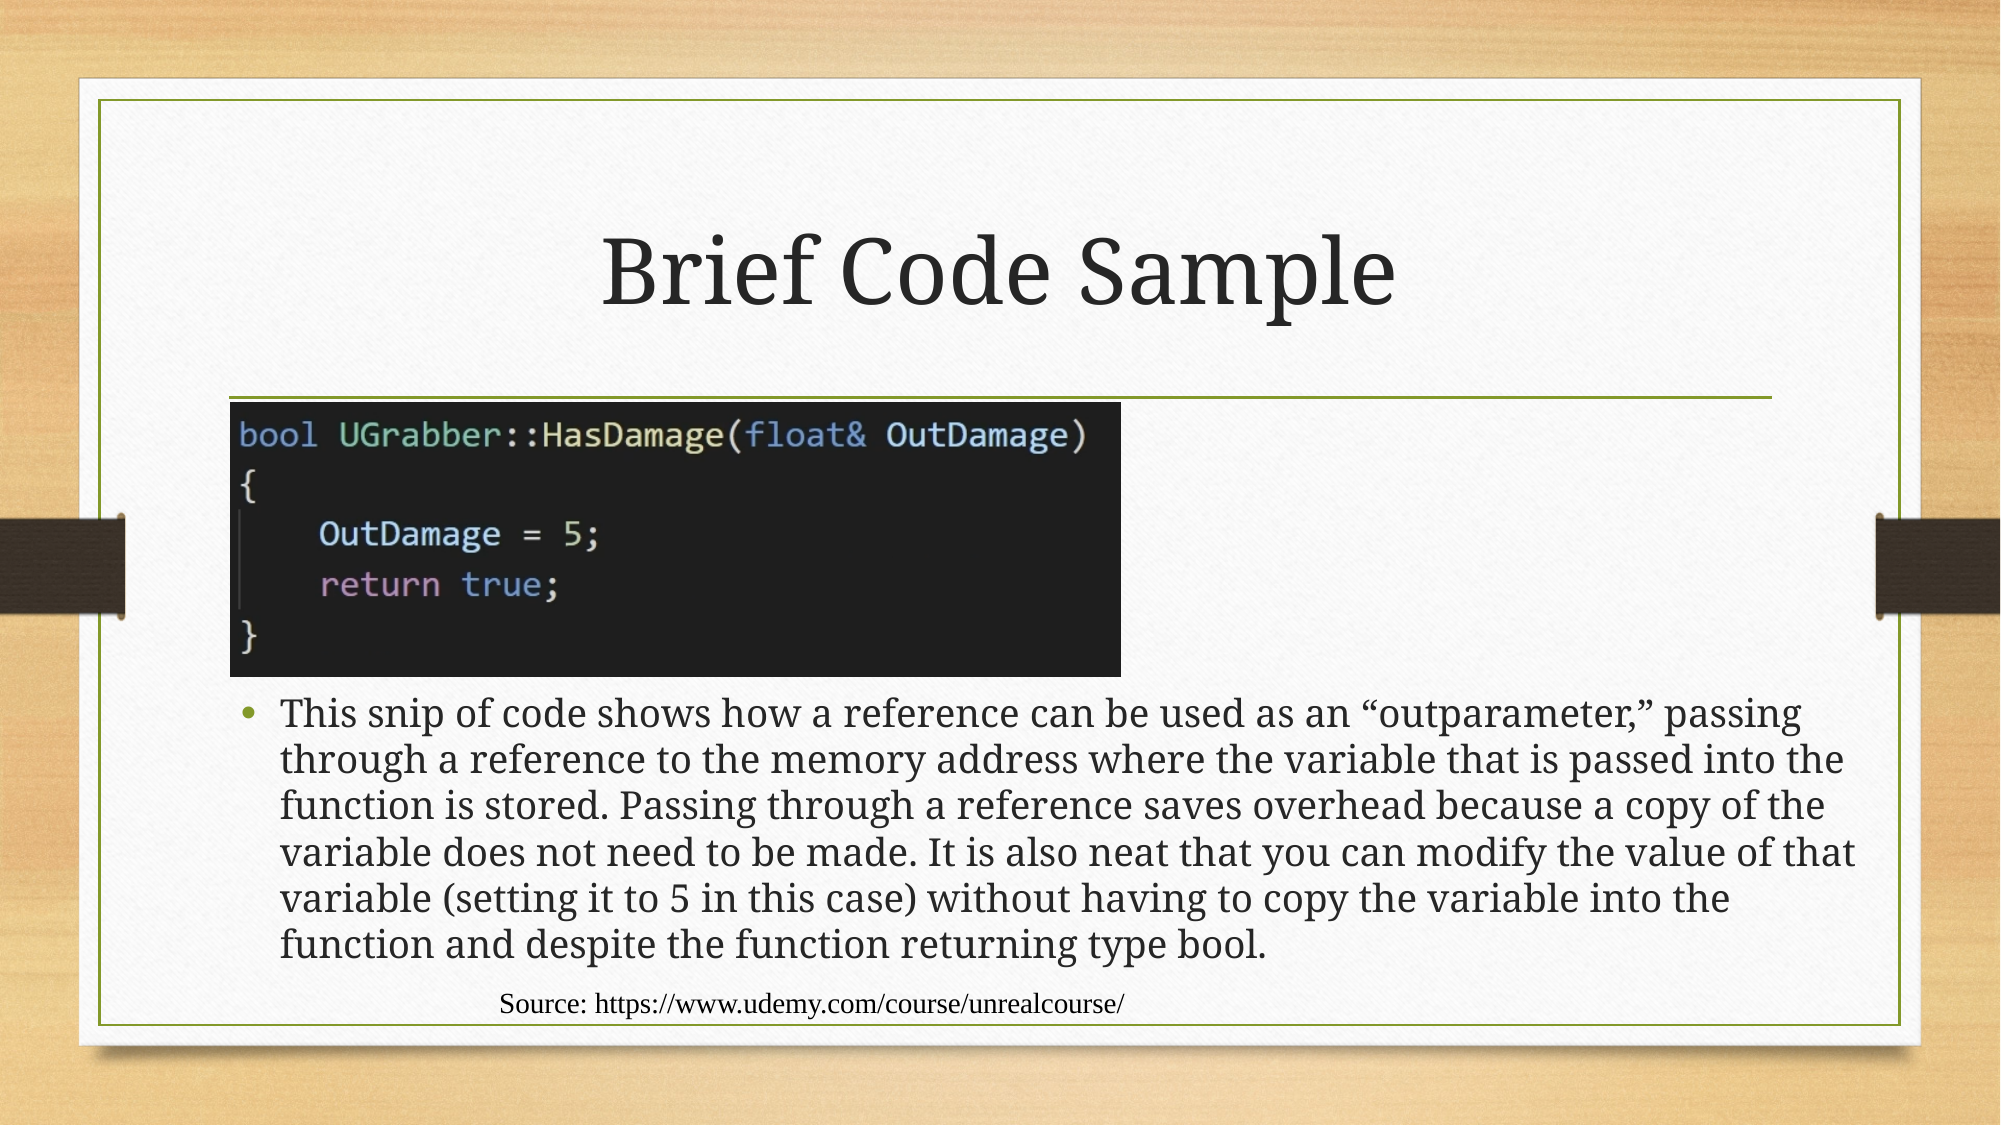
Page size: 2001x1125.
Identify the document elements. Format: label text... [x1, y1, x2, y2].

footer Source: https://www.udemy.com/course/unrealcourse/ [212, 979, 1411, 1025]
title Brief Code Sample [212, 161, 1788, 375]
picture [0, 0, 2001, 1125]
list This snip of code shows how a reference can be used as an “outparameter,” passing through a reference to the memory address where the variable that is passed into the function is stored. Passing through a reference saves overhead because a copy of the variable does not need to be made. It is also neat that you can modify the value of that variable (setting it to 5 in this case) without having to copy the variable into the function and despite the function returning type bool. [225, 681, 1885, 980]
